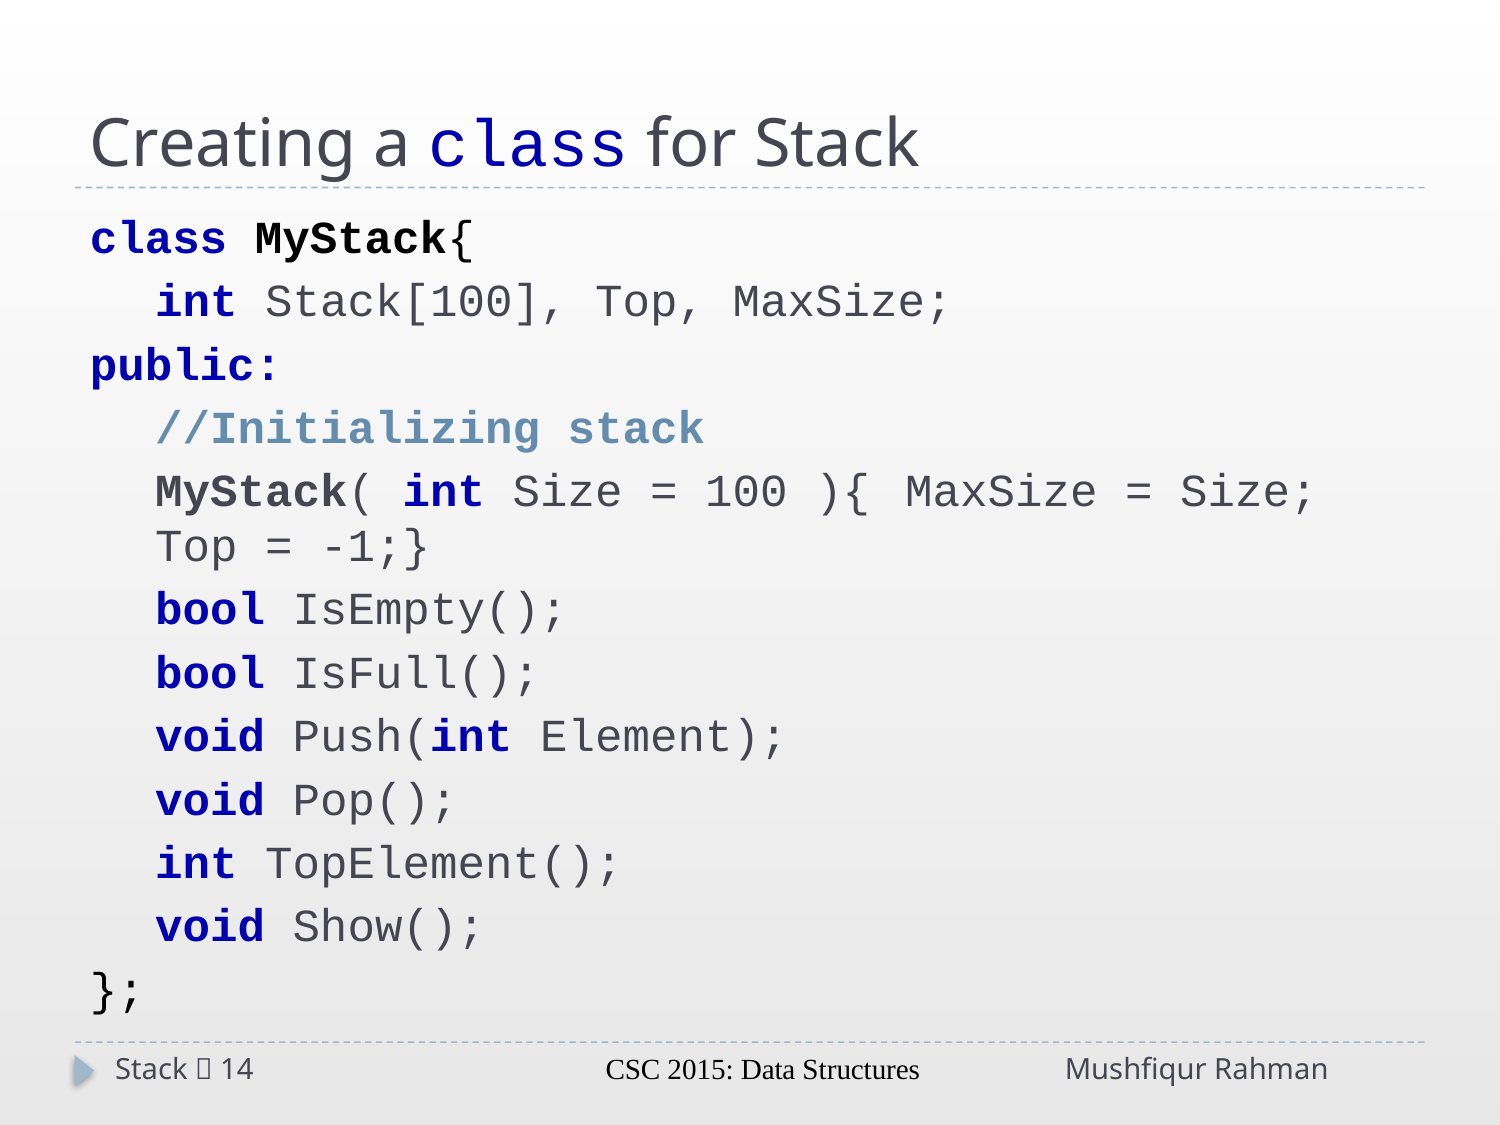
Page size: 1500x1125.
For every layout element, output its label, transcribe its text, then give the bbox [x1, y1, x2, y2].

title Creating a class for Stack [75, 24, 1425, 188]
slide_number Mushfiqur Rahman [1051, 1042, 1426, 1103]
slide_number Stack  14 [100, 1042, 426, 1103]
list class MyStack{ int Stack[100], Top, MaxSize; public: //Initializing stack MyStack( int Size = 100 ){ MaxSize = Size; Top = -1;} bool IsEmpty(); bool IsFull(); void Push(int Element); void Pop(); int TopElement(); void Show(); }; [75, 200, 1425, 1010]
footer CSC 2015: Data Structures [475, 1042, 1051, 1103]
